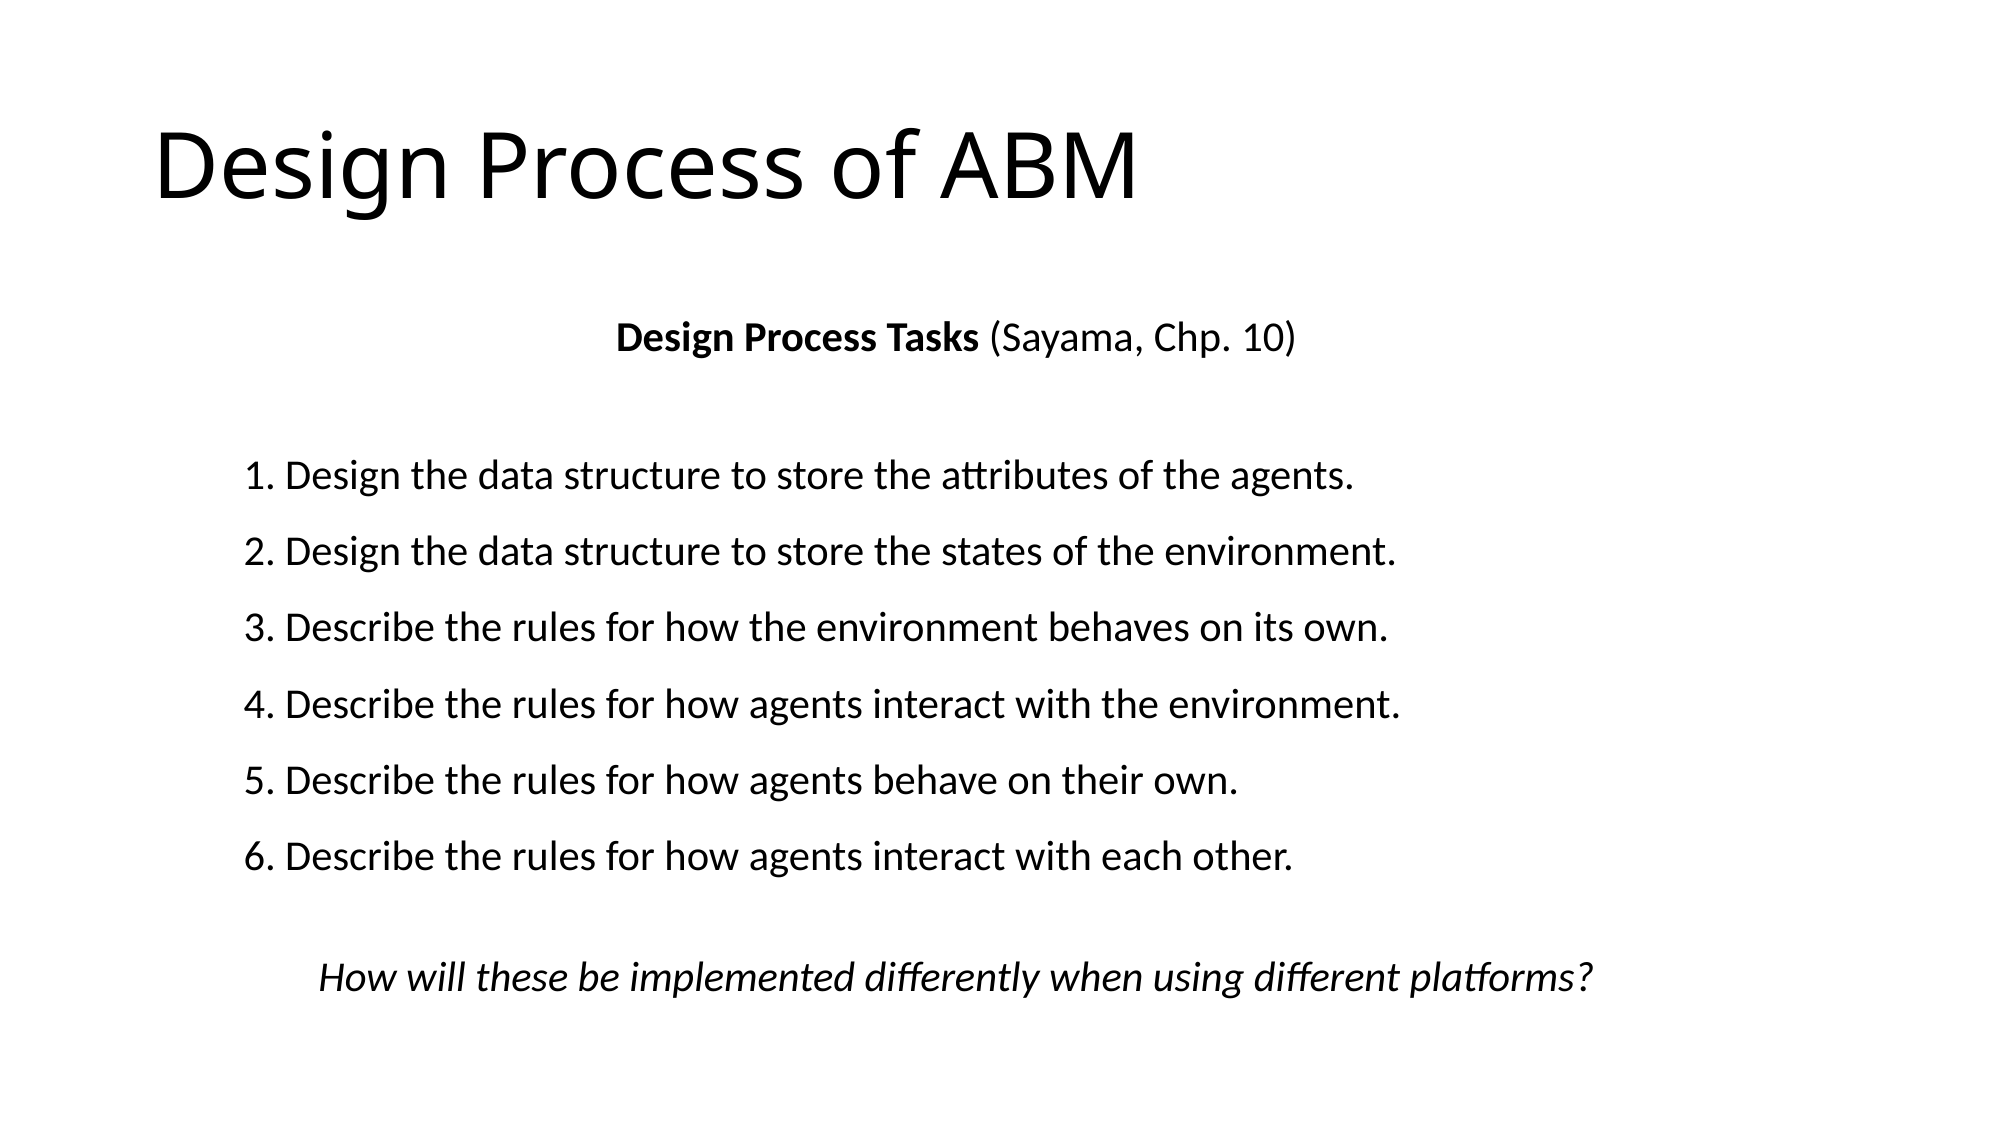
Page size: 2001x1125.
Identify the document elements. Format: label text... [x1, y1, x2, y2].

title Design Process of ABM [137, 59, 1863, 278]
list Design Process Tasks (Sayama, Chp. 10) 1. Design the data structure to store the attributes of the agents. 2. Design the data structure to store the states of the environment. 3. Describe the rules for how the environment behaves on its own. 4. Describe the rules for how agents interact with the environment. 5. Describe the rules for how agents behave on their own. 6. Describe the rules for how agents interact with each other. How will these be implemented differently when using different platforms? [119, 307, 1795, 1022]
